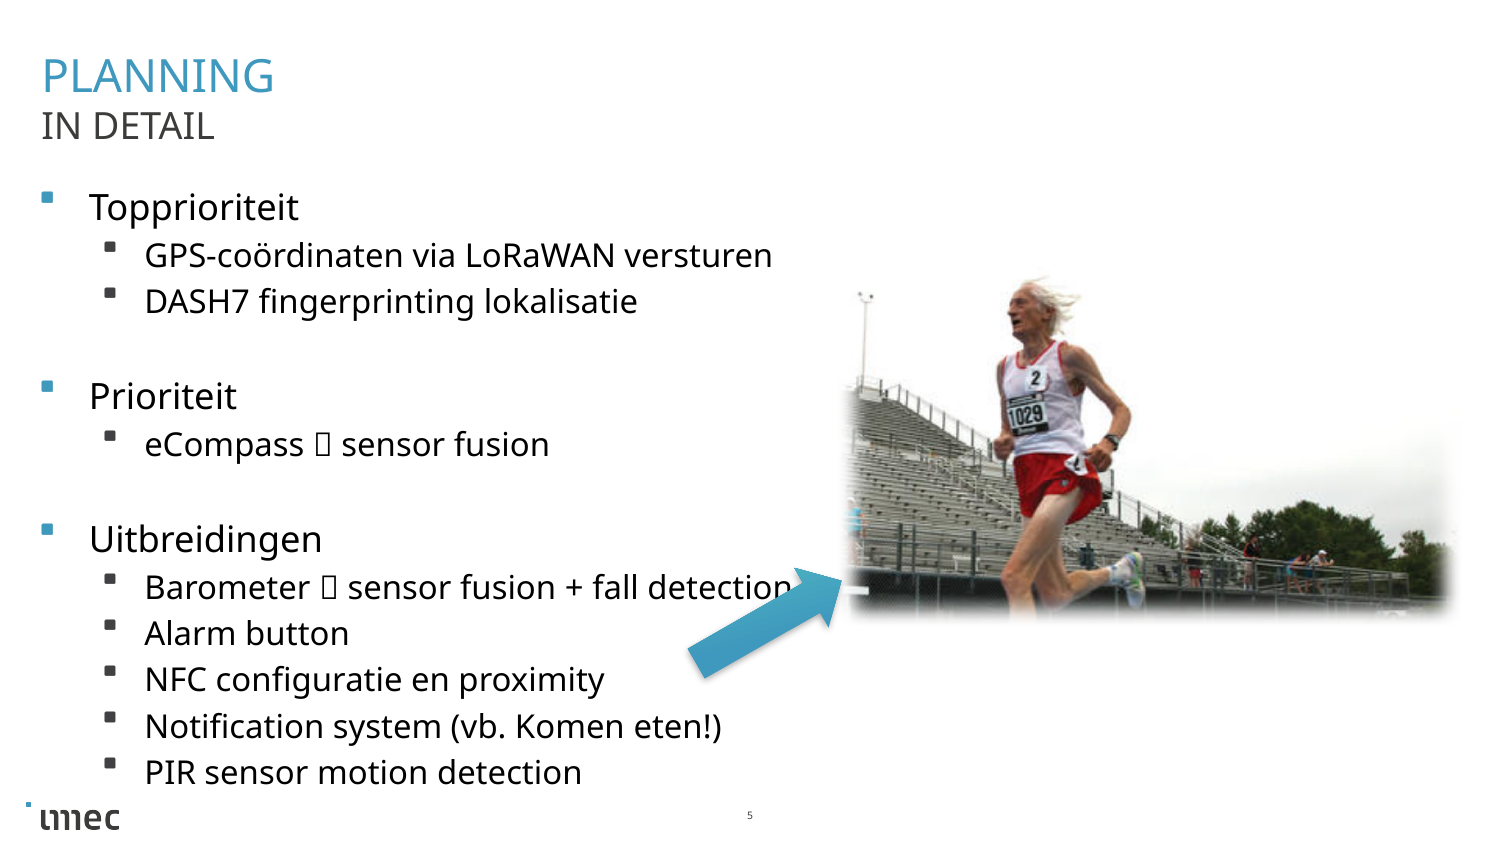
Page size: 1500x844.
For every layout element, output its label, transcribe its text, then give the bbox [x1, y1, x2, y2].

text_box [686, 567, 831, 680]
picture [837, 228, 1463, 627]
list In detail [26, 94, 1463, 156]
picture [41, 191, 71, 221]
picture [104, 573, 132, 600]
picture [104, 241, 132, 268]
picture [104, 711, 132, 739]
picture [104, 430, 132, 457]
slide_number 5 [679, 802, 821, 831]
picture [104, 287, 132, 314]
picture [104, 757, 132, 785]
picture [104, 665, 132, 692]
picture [41, 523, 71, 553]
picture [104, 619, 132, 646]
title Planning [26, 38, 1463, 94]
picture [26, 803, 119, 830]
picture [41, 380, 71, 410]
list Topprioriteit GPS-coördinaten via LoRaWAN versturen DASH7 fingerprinting lokalisatie Prioriteit eCompass  sensor fusion Uitbreidingen Barometer  sensor fusion + fall detection Alarm button NFC configuratie en proximity Notification system (vb. Komen eten!) PIR sensor motion detection [26, 176, 1463, 803]
